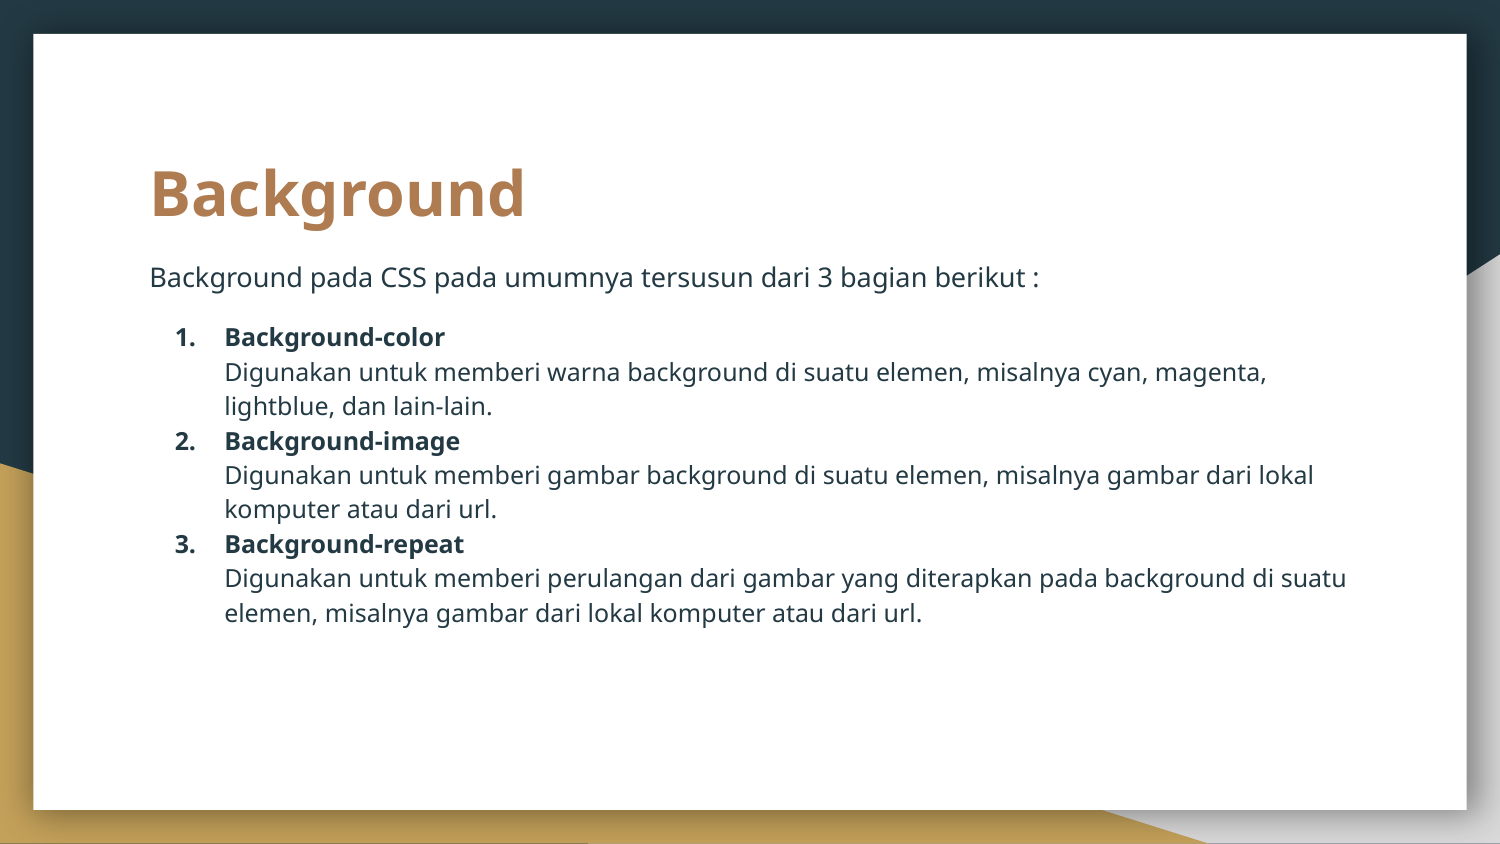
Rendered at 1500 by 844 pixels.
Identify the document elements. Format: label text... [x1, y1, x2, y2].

list Background pada CSS pada umumnya tersusun dari 3 bagian berikut : Background-color Digunakan untuk memberi warna background di suatu elemen, misalnya cyan, magenta, lightblue, dan lain-lain. Background-image Digunakan untuk memberi gambar background di suatu elemen, misalnya gambar dari lokal komputer atau dari url. Background-repeat Digunakan untuk memberi perulangan dari gambar yang diterapkan pada background di suatu elemen, misalnya gambar dari lokal komputer atau dari url. [134, 240, 1366, 781]
title Background [134, 138, 1366, 240]
